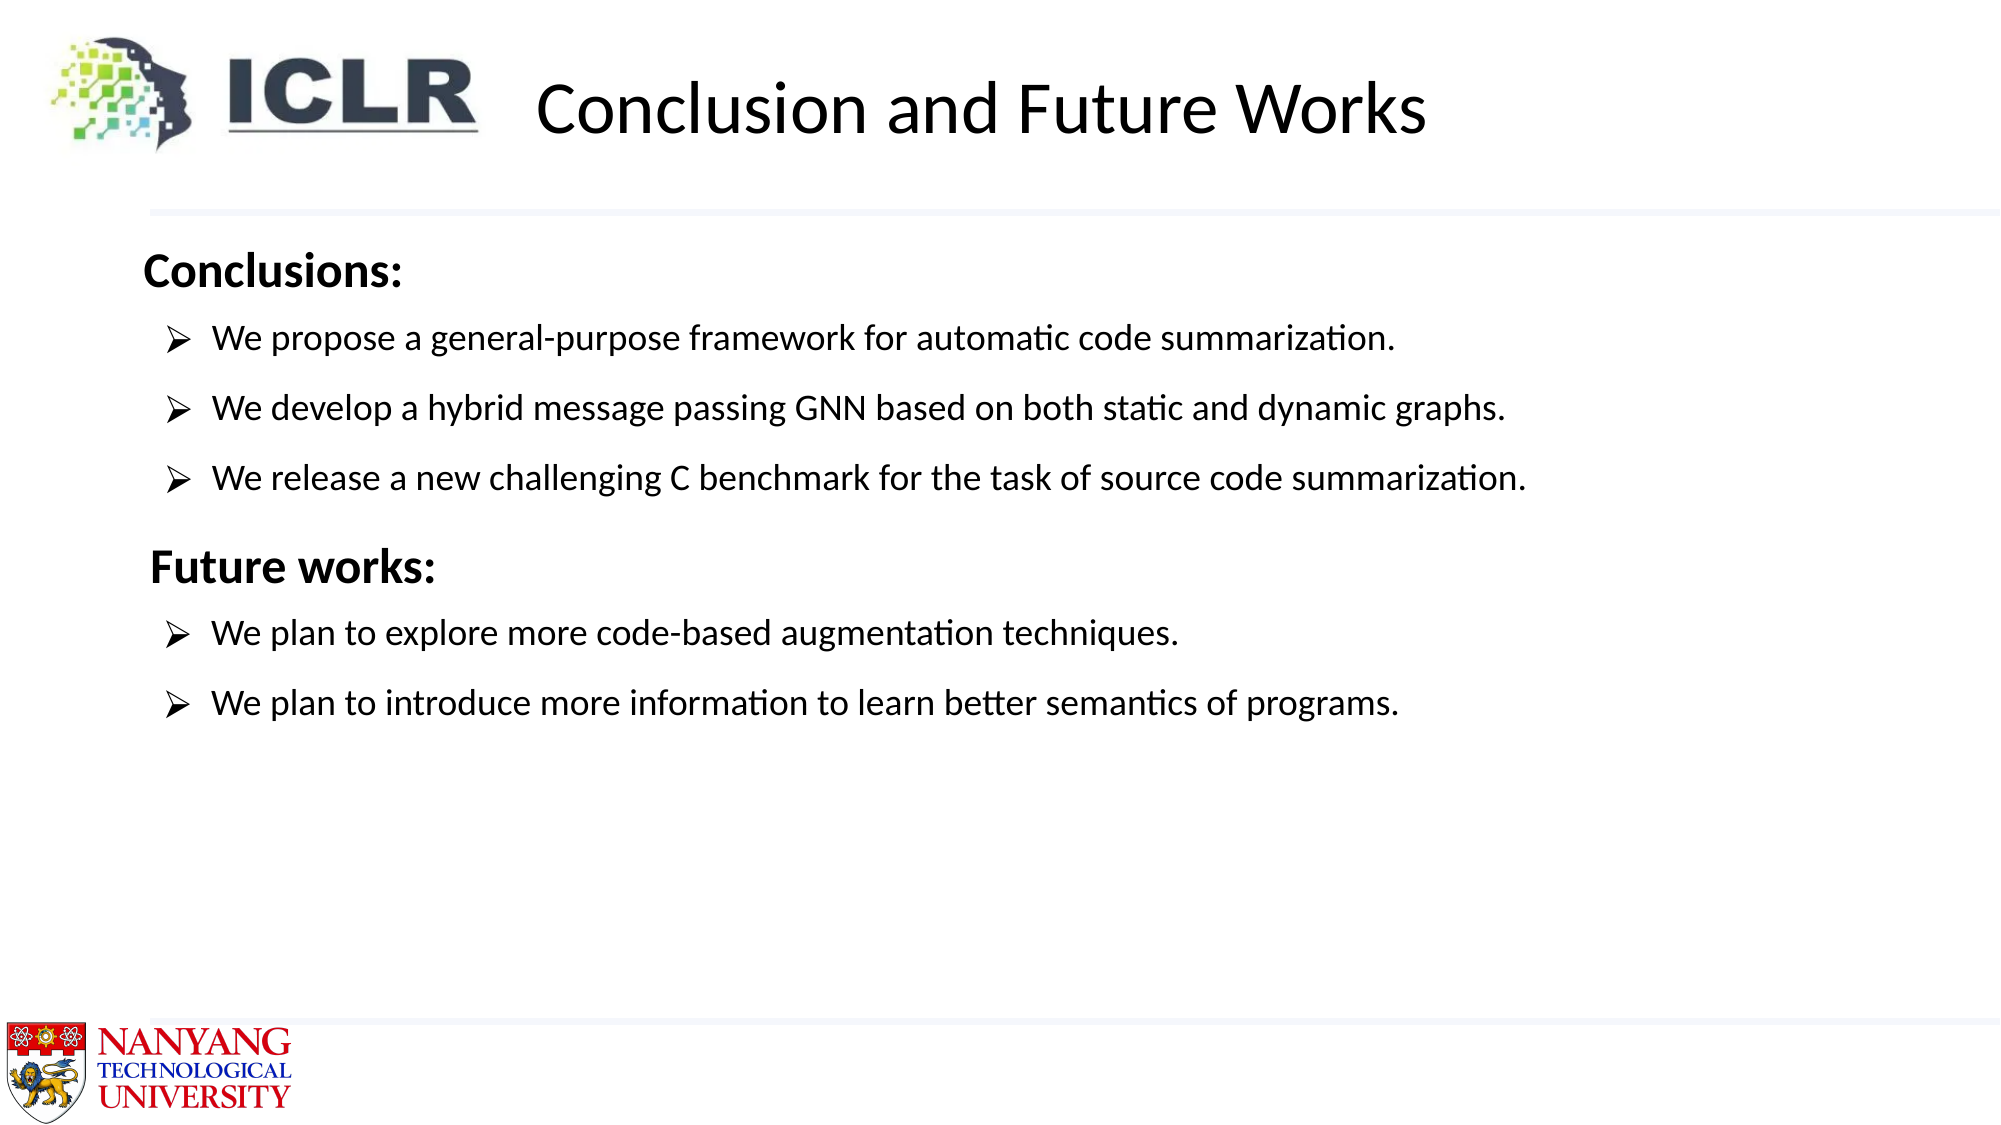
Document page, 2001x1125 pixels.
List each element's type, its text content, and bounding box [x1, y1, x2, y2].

picture [3, 1021, 295, 1125]
text_box Future works: [135, 525, 455, 601]
picture [29, 15, 522, 166]
text_box We plan to explore more code-based augmentation techniques. We plan to introduce more information to learn better semantics of programs. [149, 600, 2000, 731]
text_box Conclusions: [128, 230, 422, 305]
text_box We propose a general-purpose framework for automatic code summarization. We develop a hybrid message passing GNN based on both static and dynamic graphs. We release a new challenging C benchmark for the task of source code summarization. [150, 305, 2000, 506]
text_box Conclusion and Future Works [526, 50, 1451, 156]
